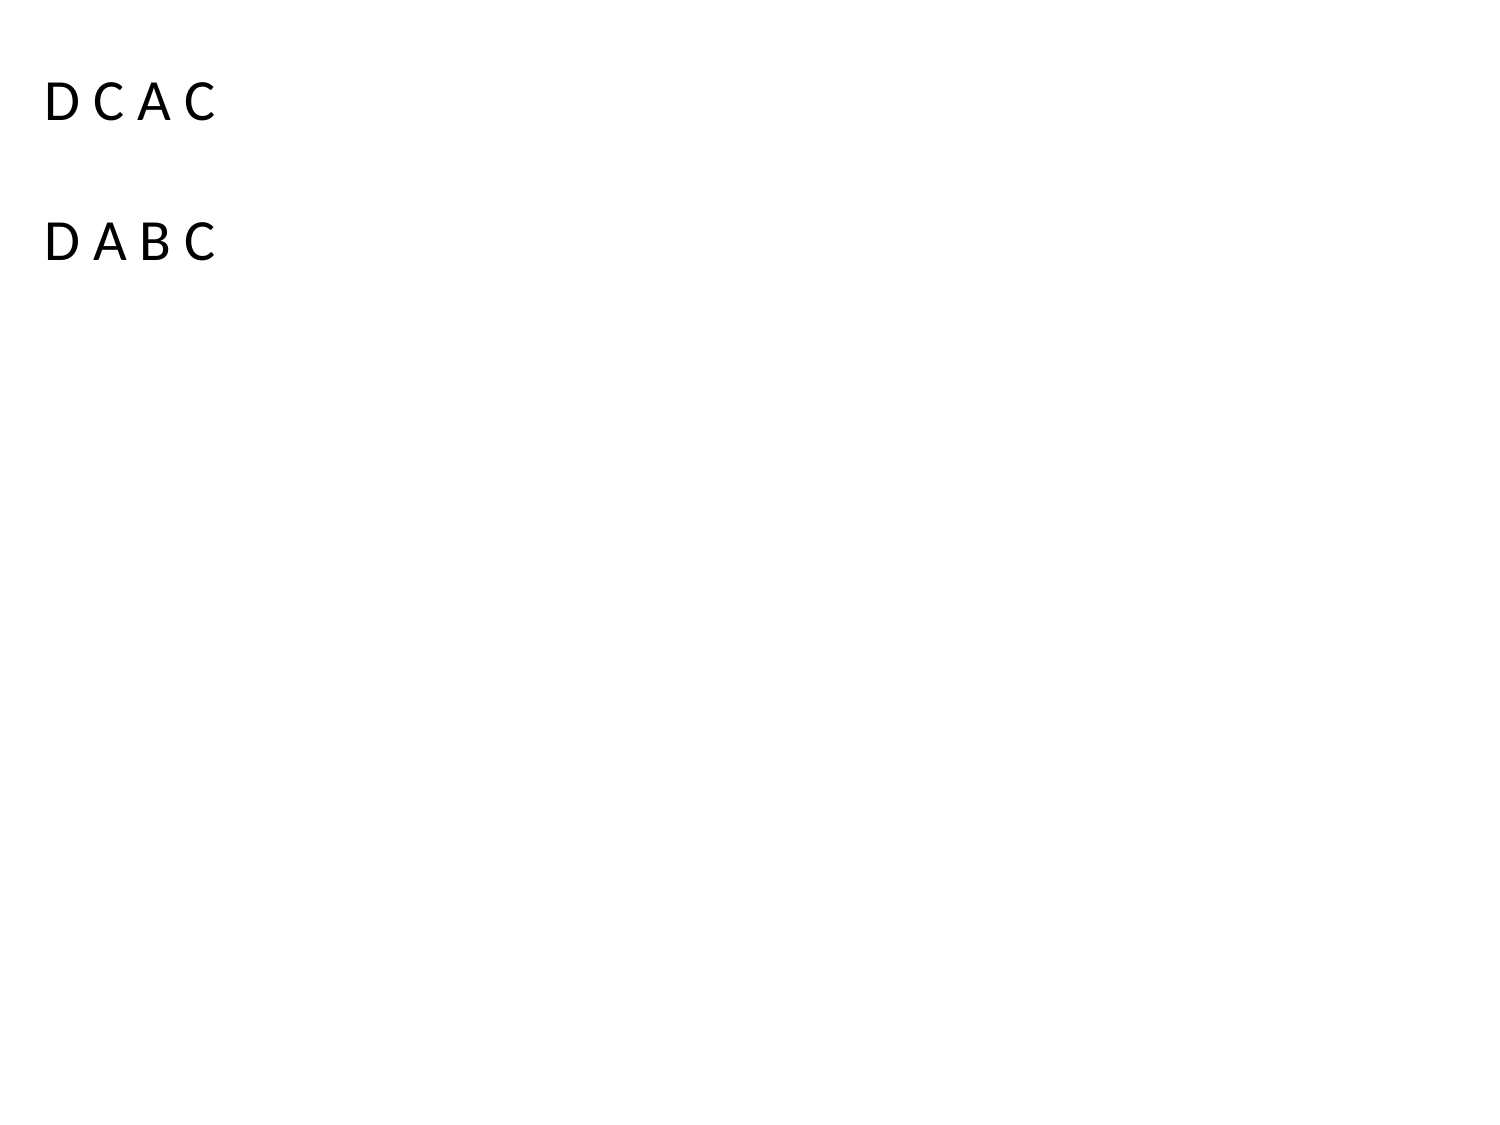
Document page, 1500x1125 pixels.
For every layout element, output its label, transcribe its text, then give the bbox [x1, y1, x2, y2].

text_box D C A C D A B C [29, 54, 1471, 280]
